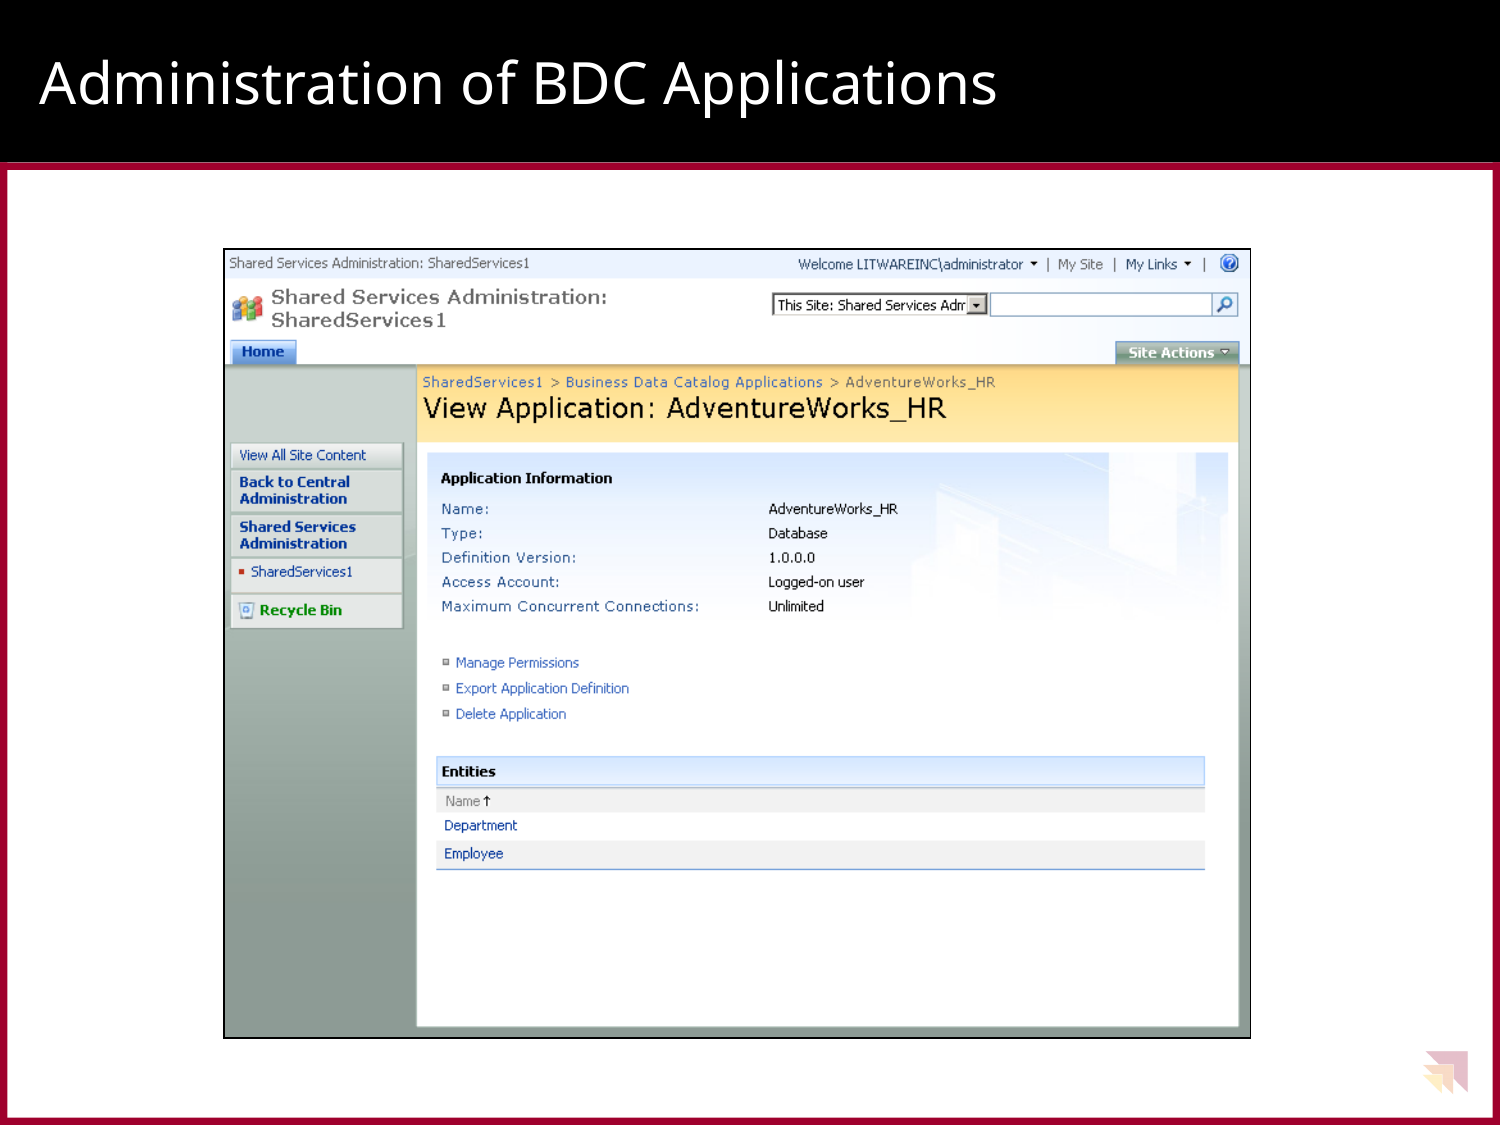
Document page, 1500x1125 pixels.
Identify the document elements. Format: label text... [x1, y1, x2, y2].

title Administration of BDC Applications [24, 12, 1438, 150]
picture [224, 249, 1251, 1038]
